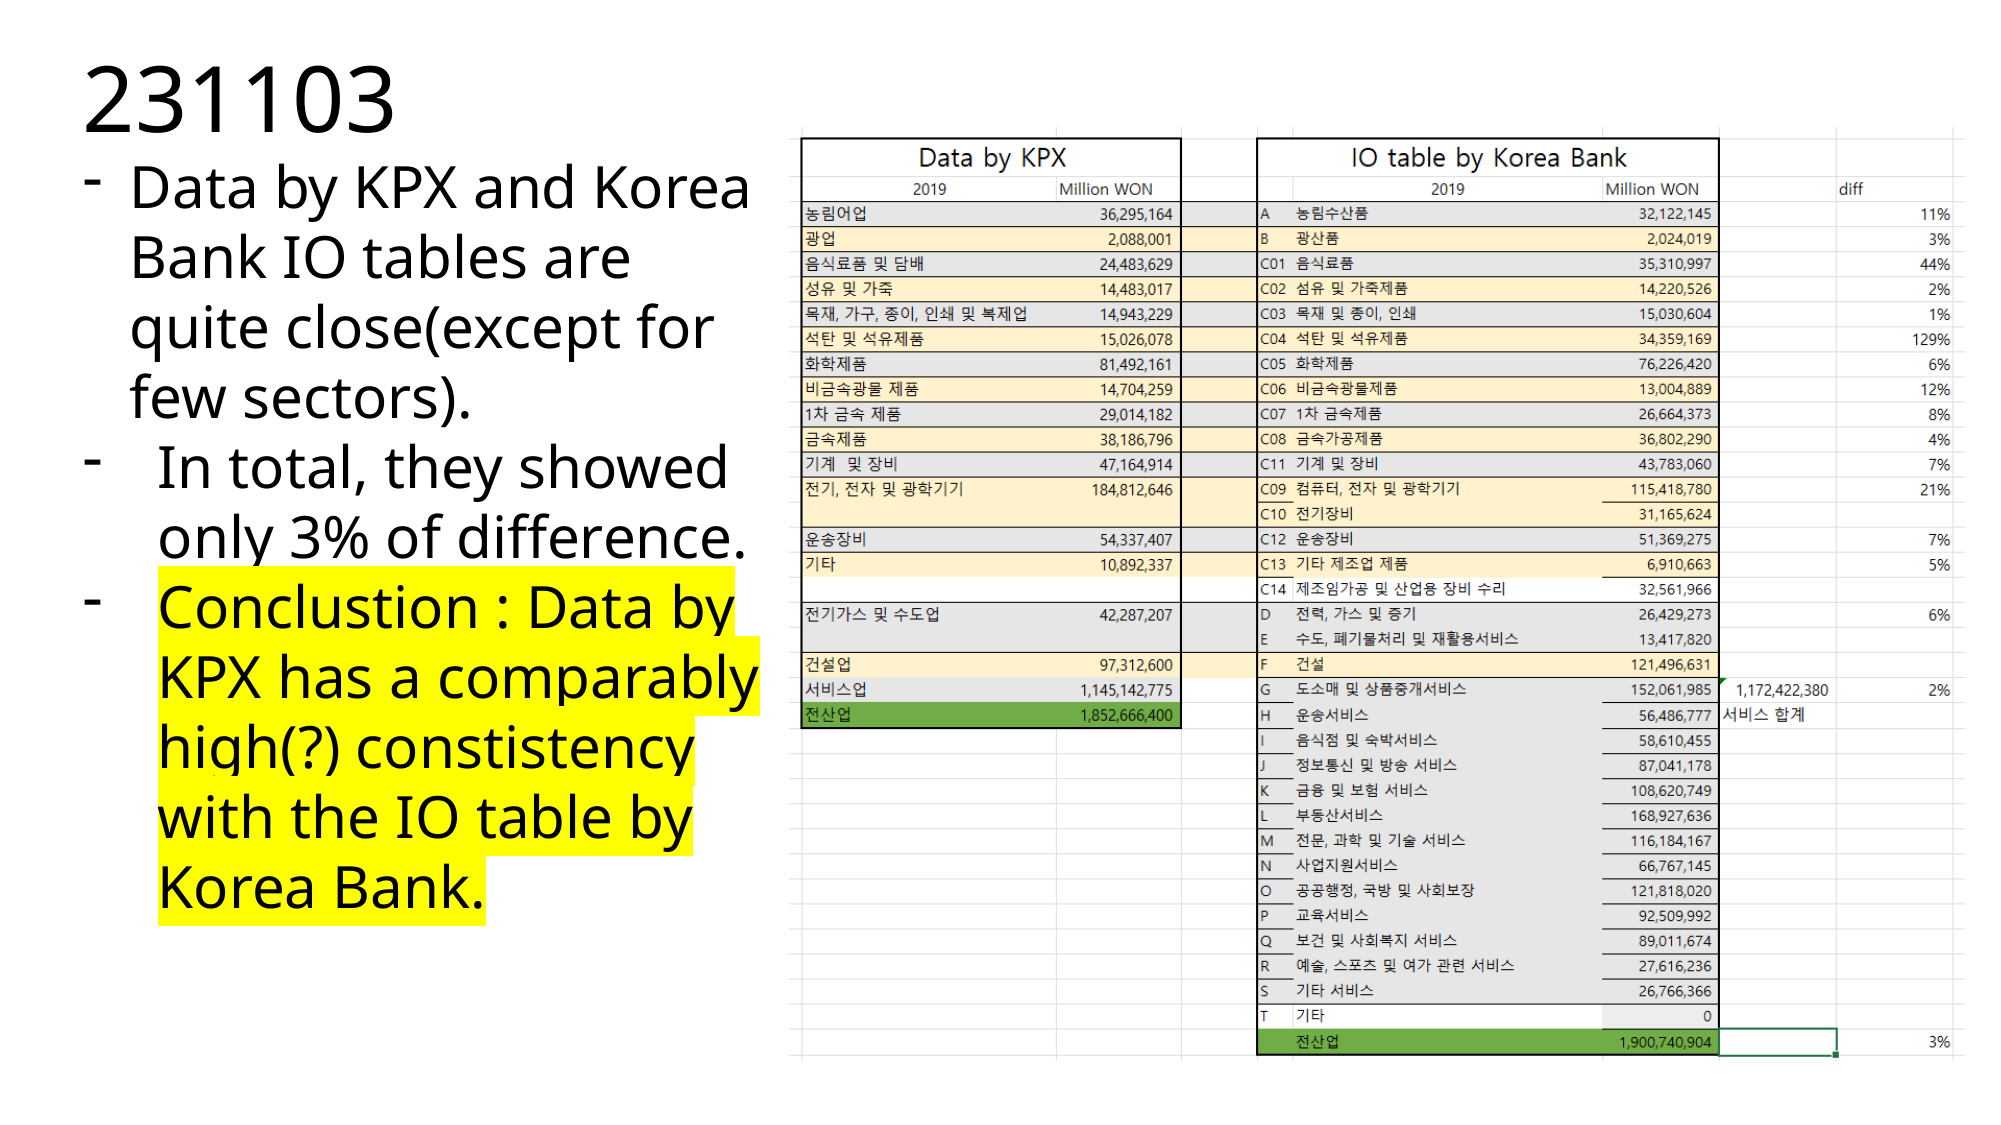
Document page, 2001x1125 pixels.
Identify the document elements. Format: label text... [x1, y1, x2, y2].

picture [789, 127, 1965, 1061]
text_box 231103 Data by KPX and Korea Bank IO tables are quite close(except for few sectors). In total, they showed only 3% of difference. Conclustion : Data by KPX has a comparably high(?) constistency with the IO table by Korea Bank. [68, 33, 790, 928]
